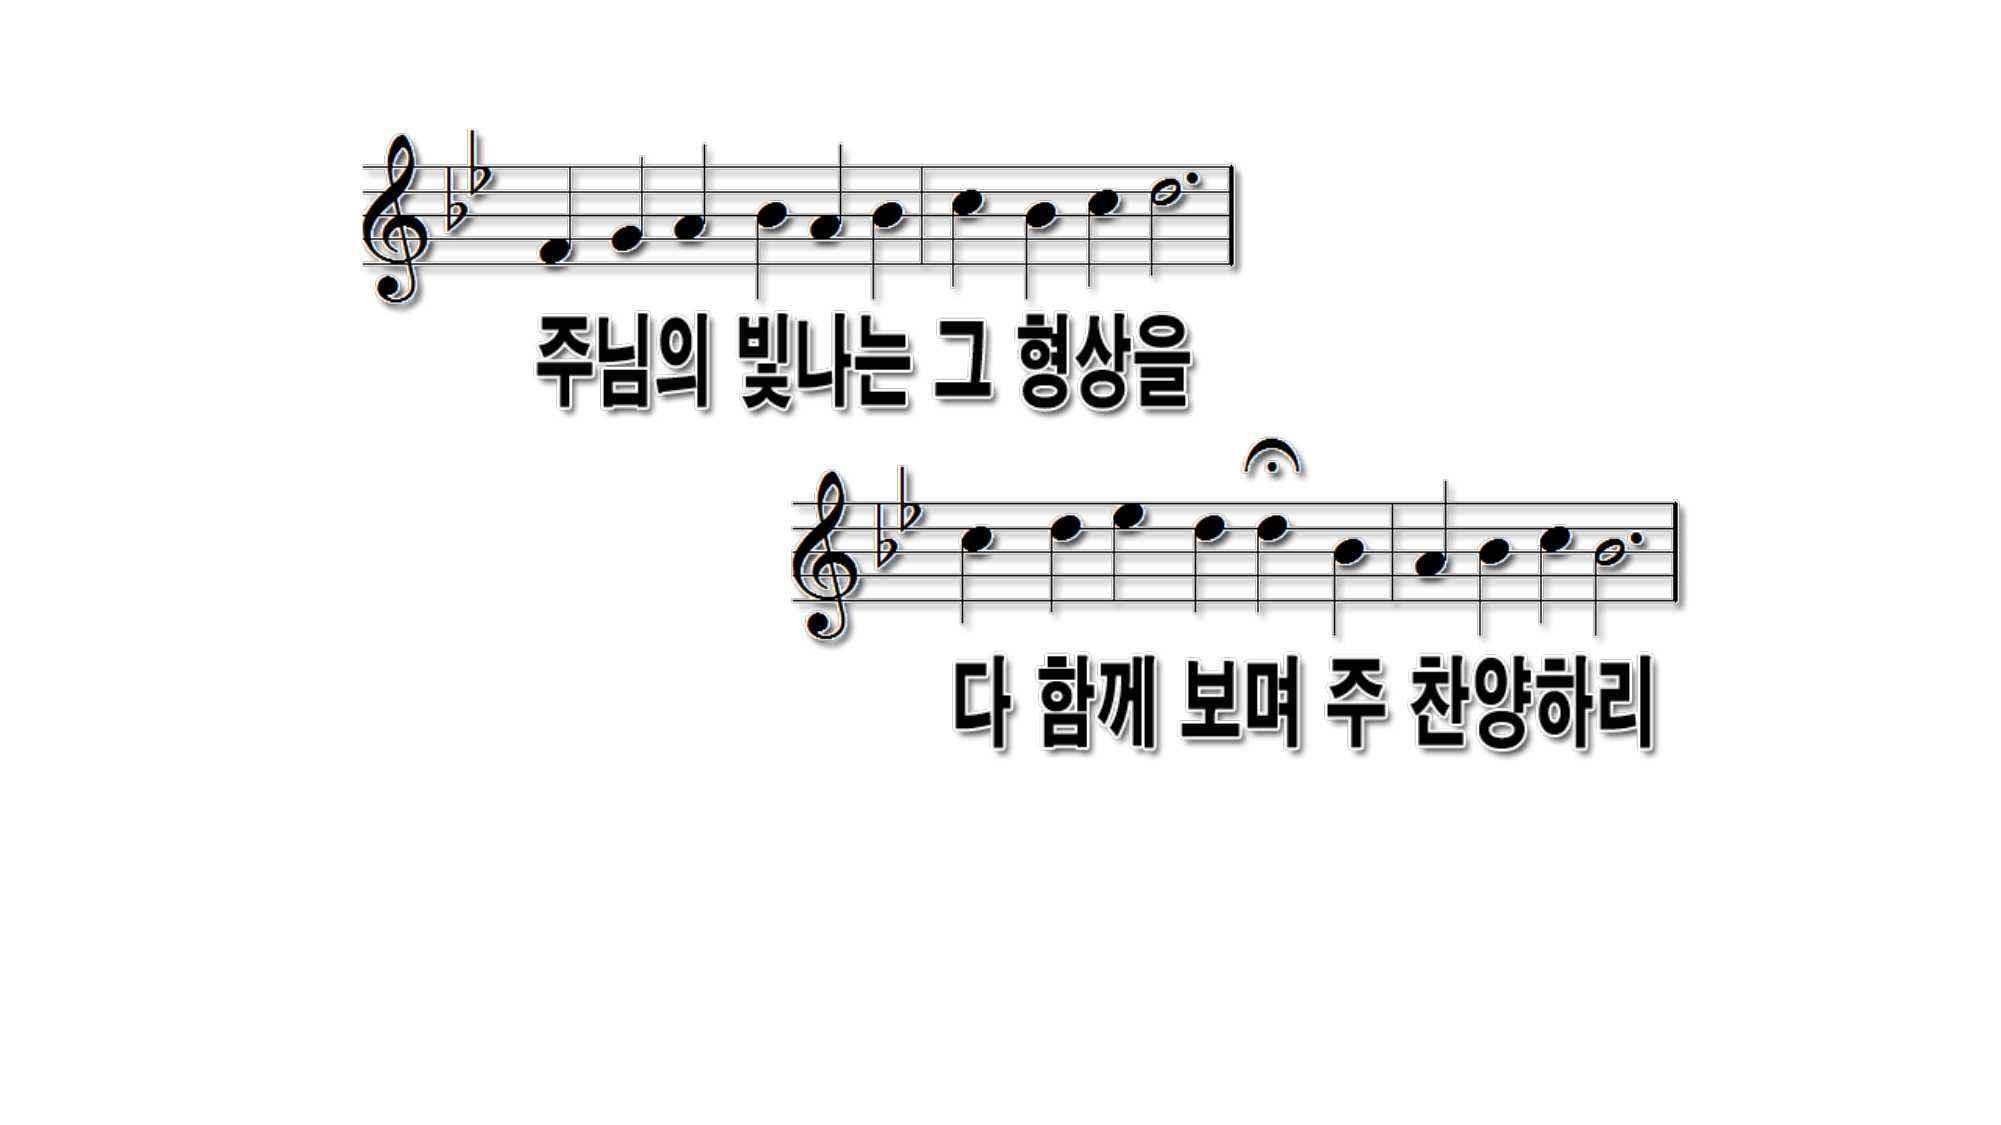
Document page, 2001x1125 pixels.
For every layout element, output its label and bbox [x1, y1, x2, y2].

picture [249, 0, 1750, 835]
